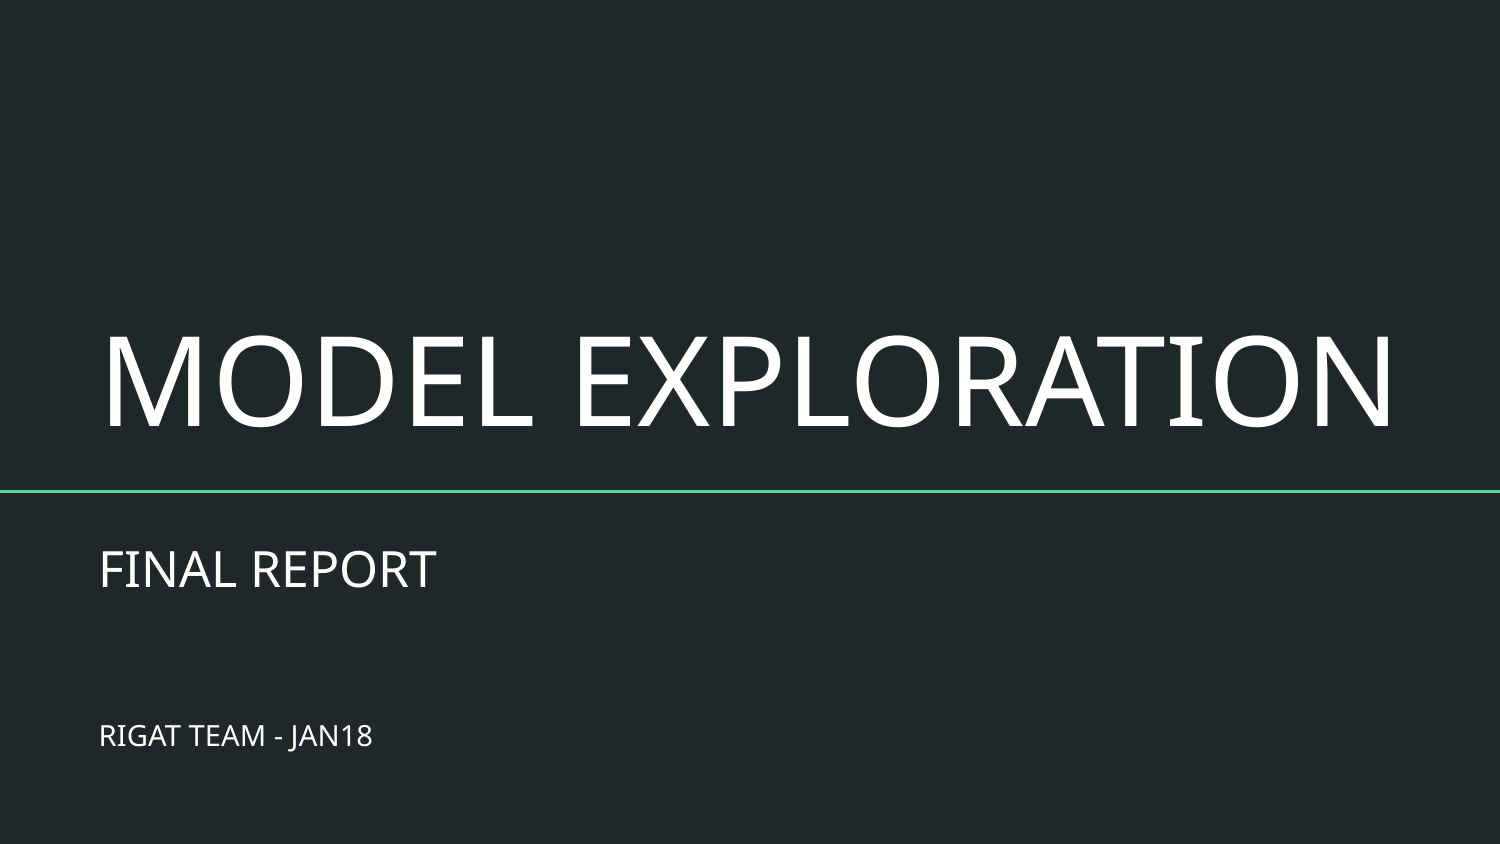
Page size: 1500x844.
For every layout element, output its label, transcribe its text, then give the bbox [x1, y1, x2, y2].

title MODEL EXPLORATION [83, 206, 1457, 467]
subtitle FINAL REPORT RIGAT TEAM - JAN18 [83, 522, 1417, 626]
